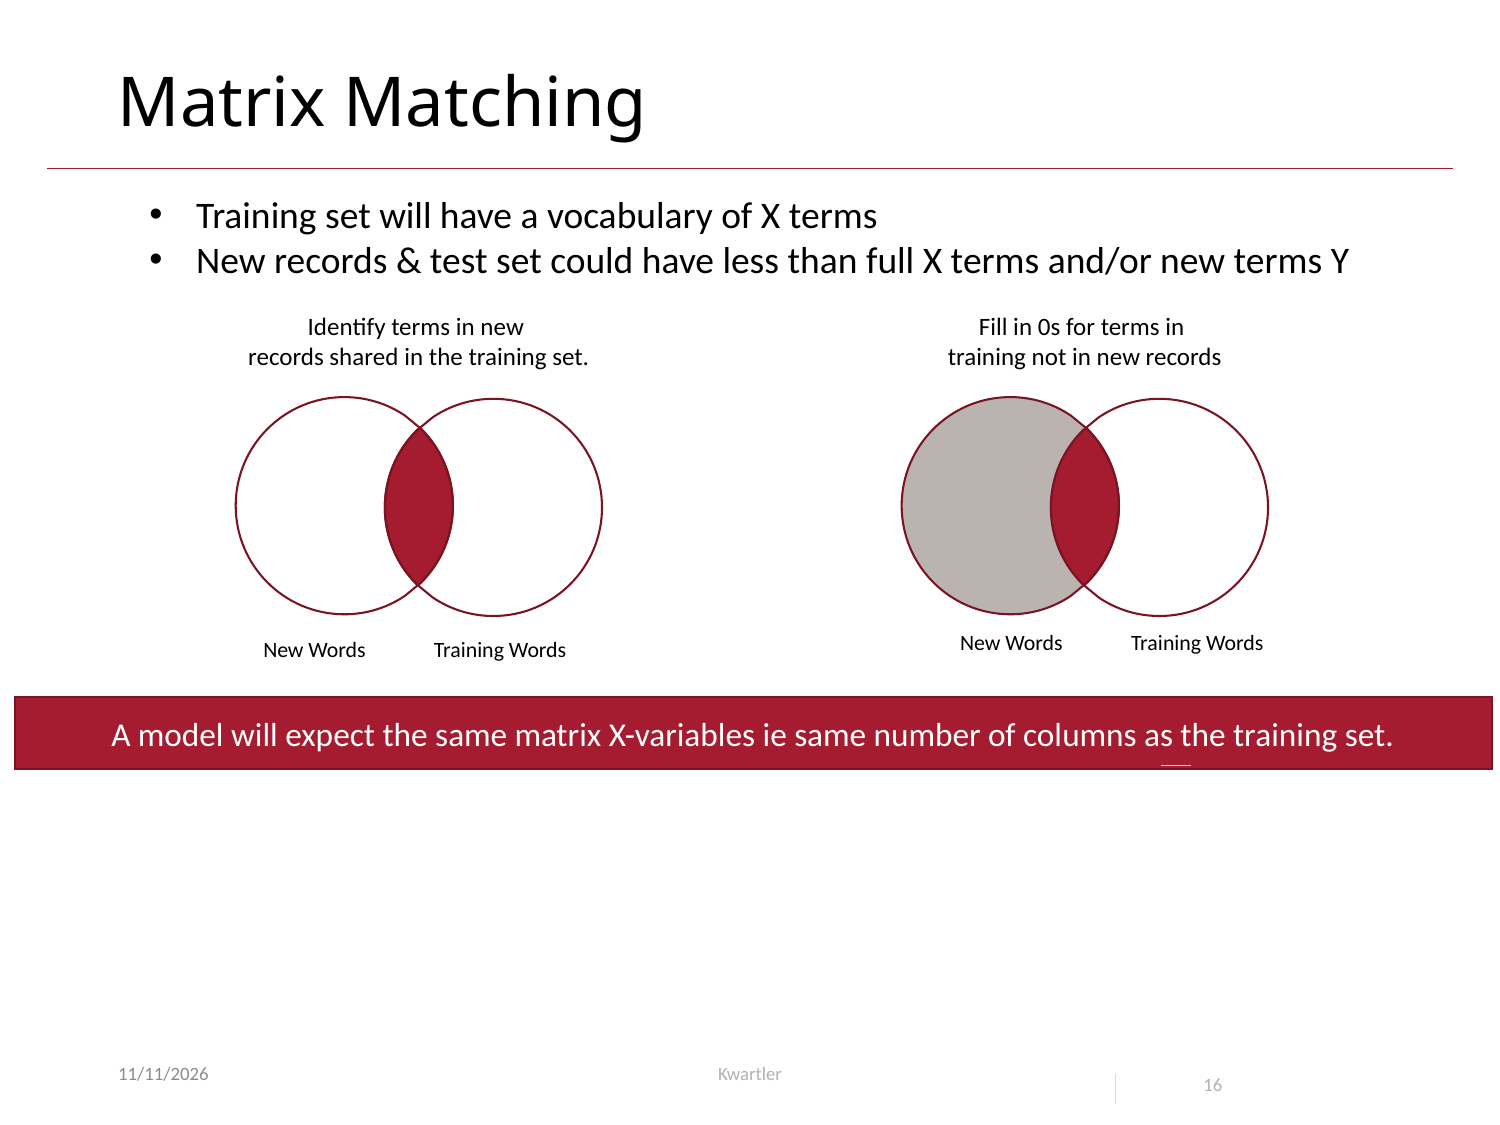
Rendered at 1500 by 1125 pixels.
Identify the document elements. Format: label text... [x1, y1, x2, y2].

text_box A model will expect the same matrix X-variables ie same number of columns as the training set. [14, 696, 1493, 770]
text_box Training set will have a vocabulary of X terms New records & test set could have less than full X terms and/or new terms Y [134, 183, 1366, 289]
title Matrix Matching [103, 59, 1397, 157]
footer Kwartler [496, 1042, 1004, 1103]
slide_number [103, 1042, 441, 1103]
text_box Training Words [1116, 620, 1279, 662]
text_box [231, 302, 606, 616]
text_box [901, 302, 1269, 616]
slide_number 16 [1188, 1042, 1330, 1103]
text_box New Words [248, 628, 381, 670]
text_box Training Words [419, 628, 582, 670]
text_box New Words [945, 620, 1078, 662]
